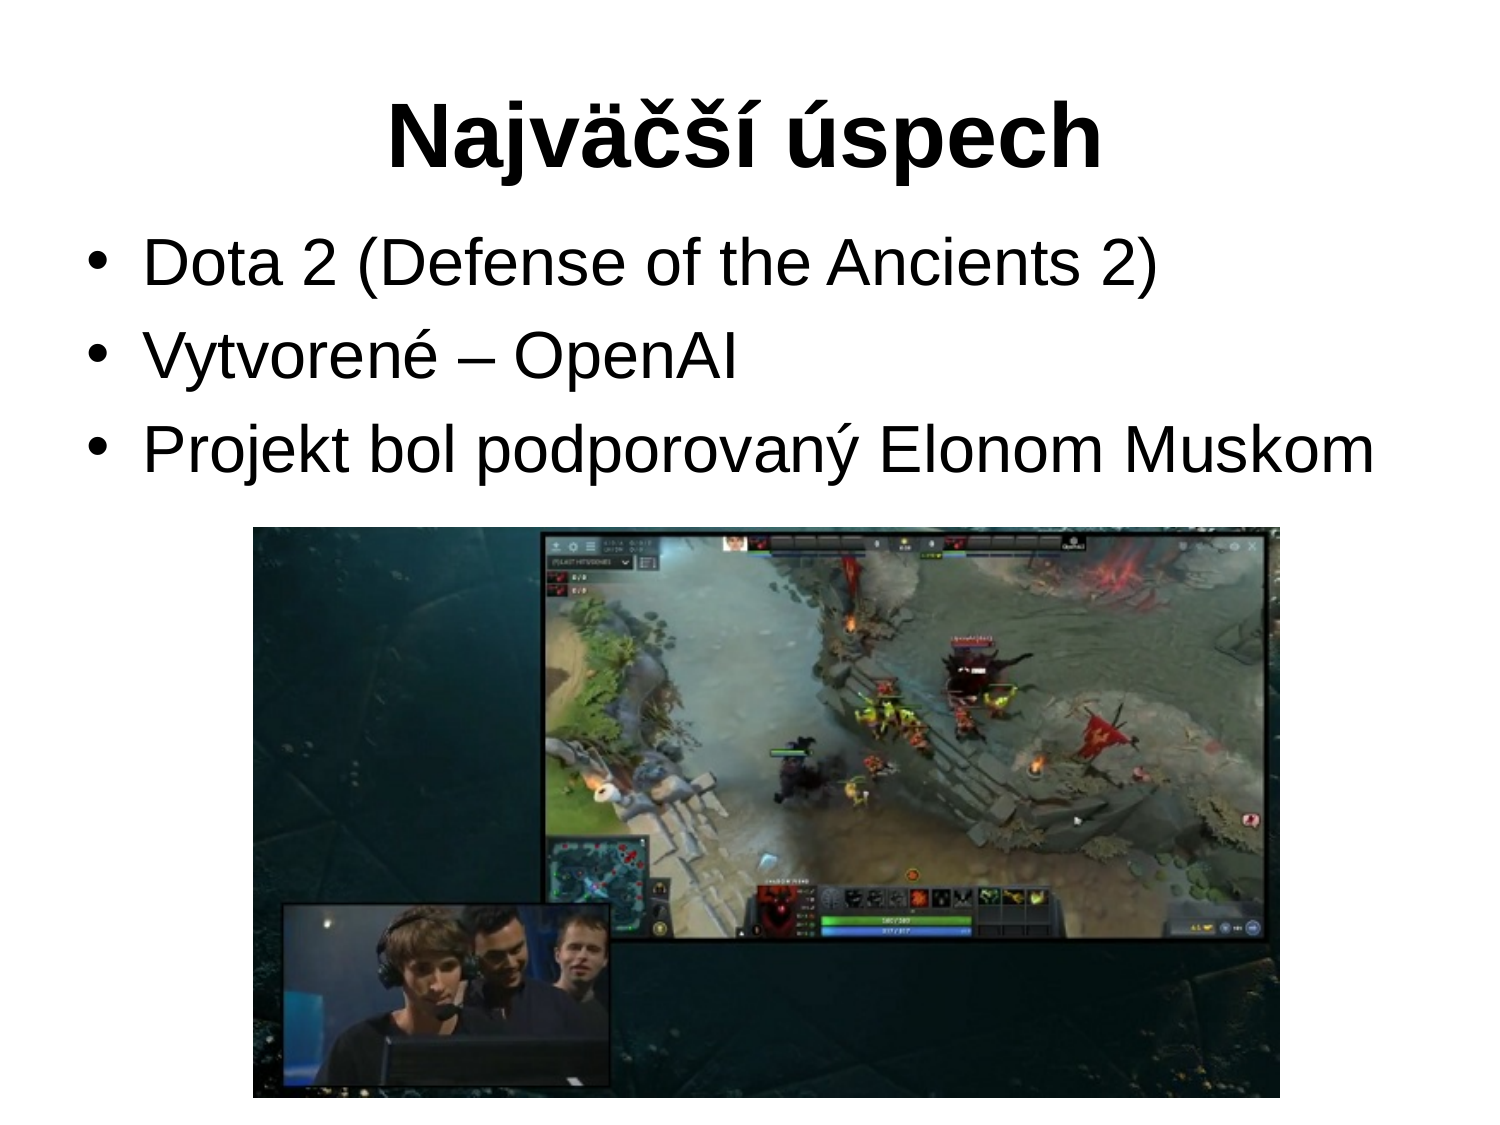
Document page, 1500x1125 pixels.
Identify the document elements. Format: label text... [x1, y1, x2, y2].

title Najväčší úspech [71, 55, 1422, 207]
list Dota 2 (Defense of the Ancients 2) Vytvorené – OpenAI Projekt bol podporovaný Elonom Muskom [71, 211, 1497, 528]
picture [253, 526, 1280, 1099]
